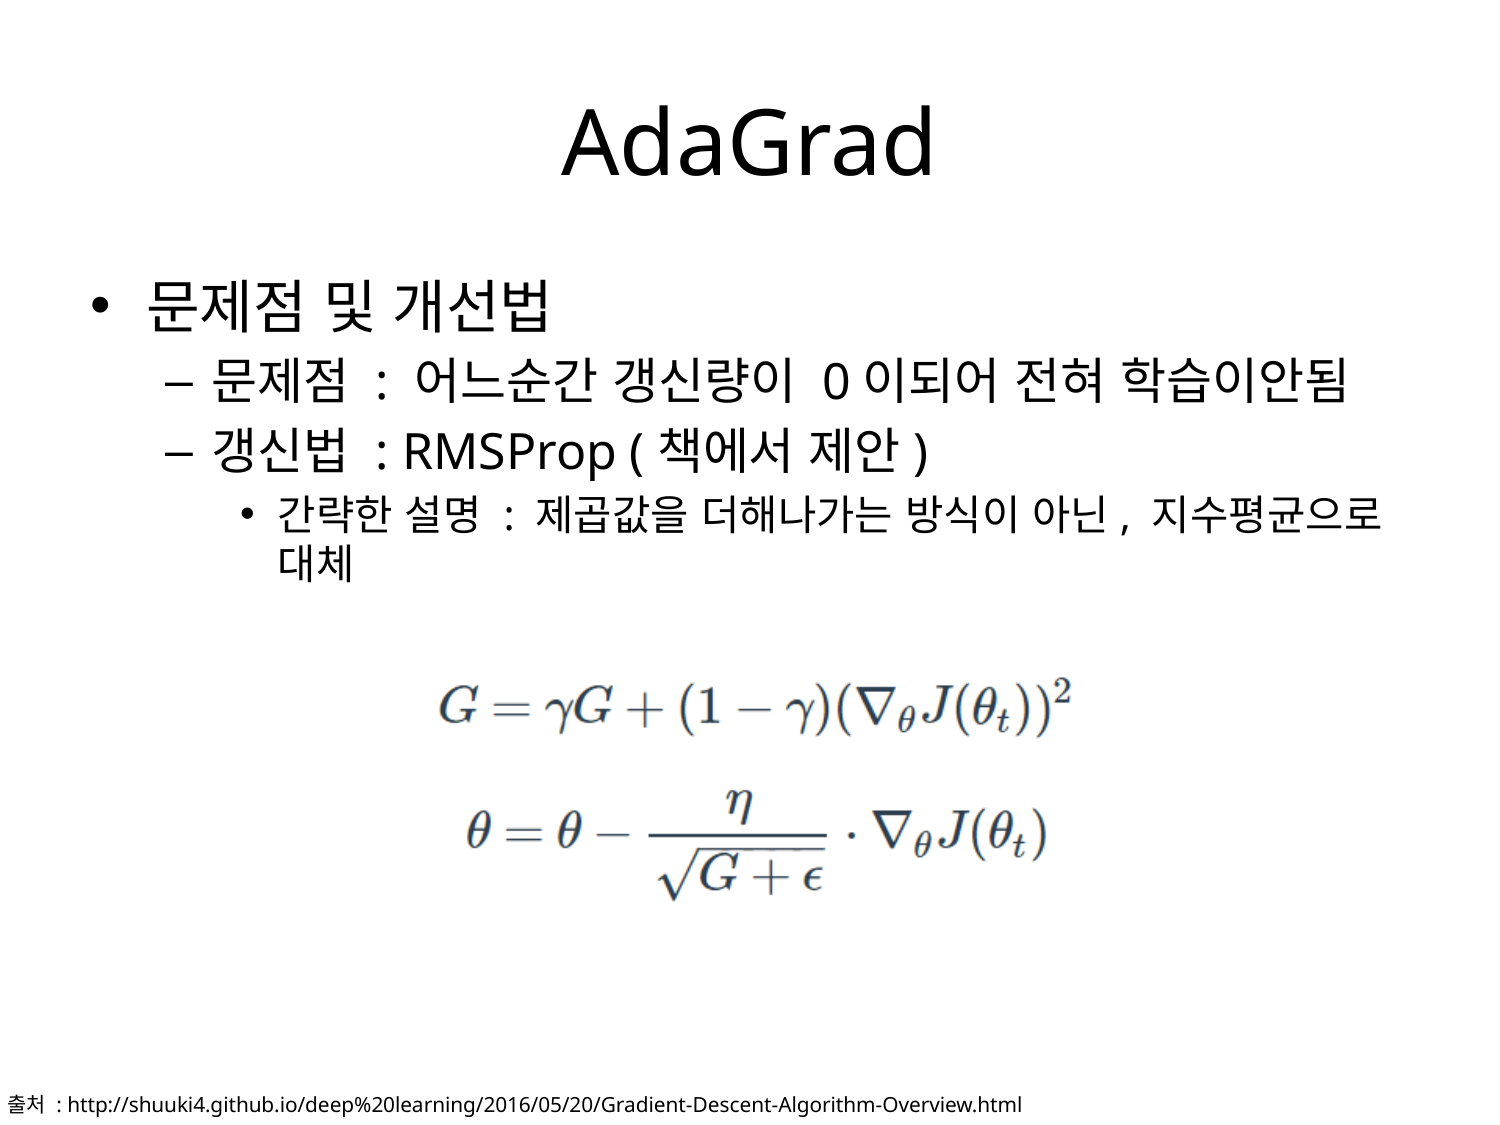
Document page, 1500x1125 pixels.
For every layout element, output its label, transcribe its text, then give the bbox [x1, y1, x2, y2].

title AdaGrad [75, 45, 1425, 233]
text_box 출처 : http://shuuki4.github.io/deep%20learning/2016/05/20/Gradient-Descent-Algorithm-Overview.html [0, 1084, 1038, 1125]
list 문제점 및 개선법 문제점 : 어느순간 갱신량이 0이되어 전혀 학습이안됨 갱신법 : RMSProp (책에서 제안) 간략한 설명 : 제곱값을 더해나가는 방식이 아닌, 지수평균으로 대체 [75, 262, 1425, 1005]
picture [418, 644, 1093, 940]
